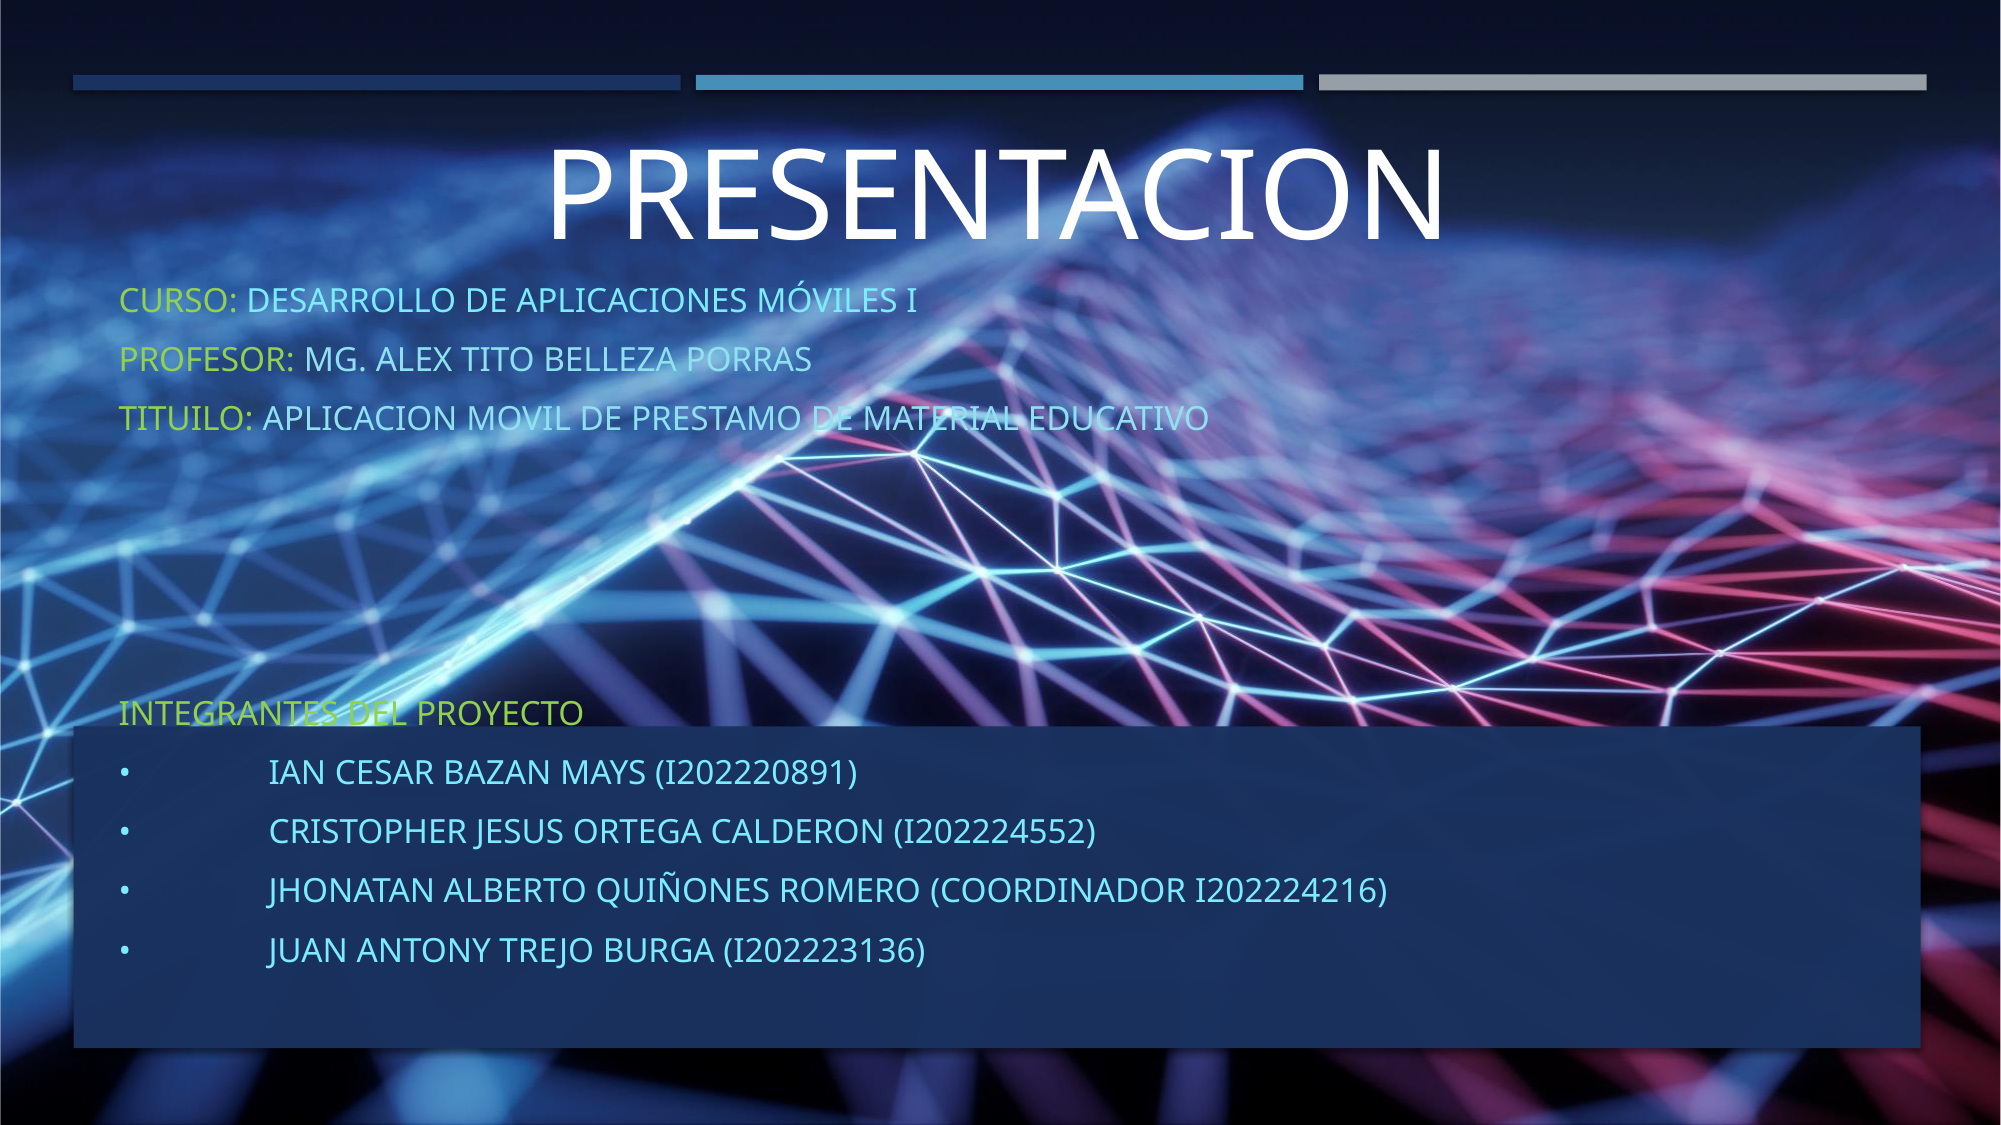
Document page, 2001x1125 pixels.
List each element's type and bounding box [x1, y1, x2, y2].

text_box [72, 73, 1928, 92]
picture [0, 0, 2001, 1125]
